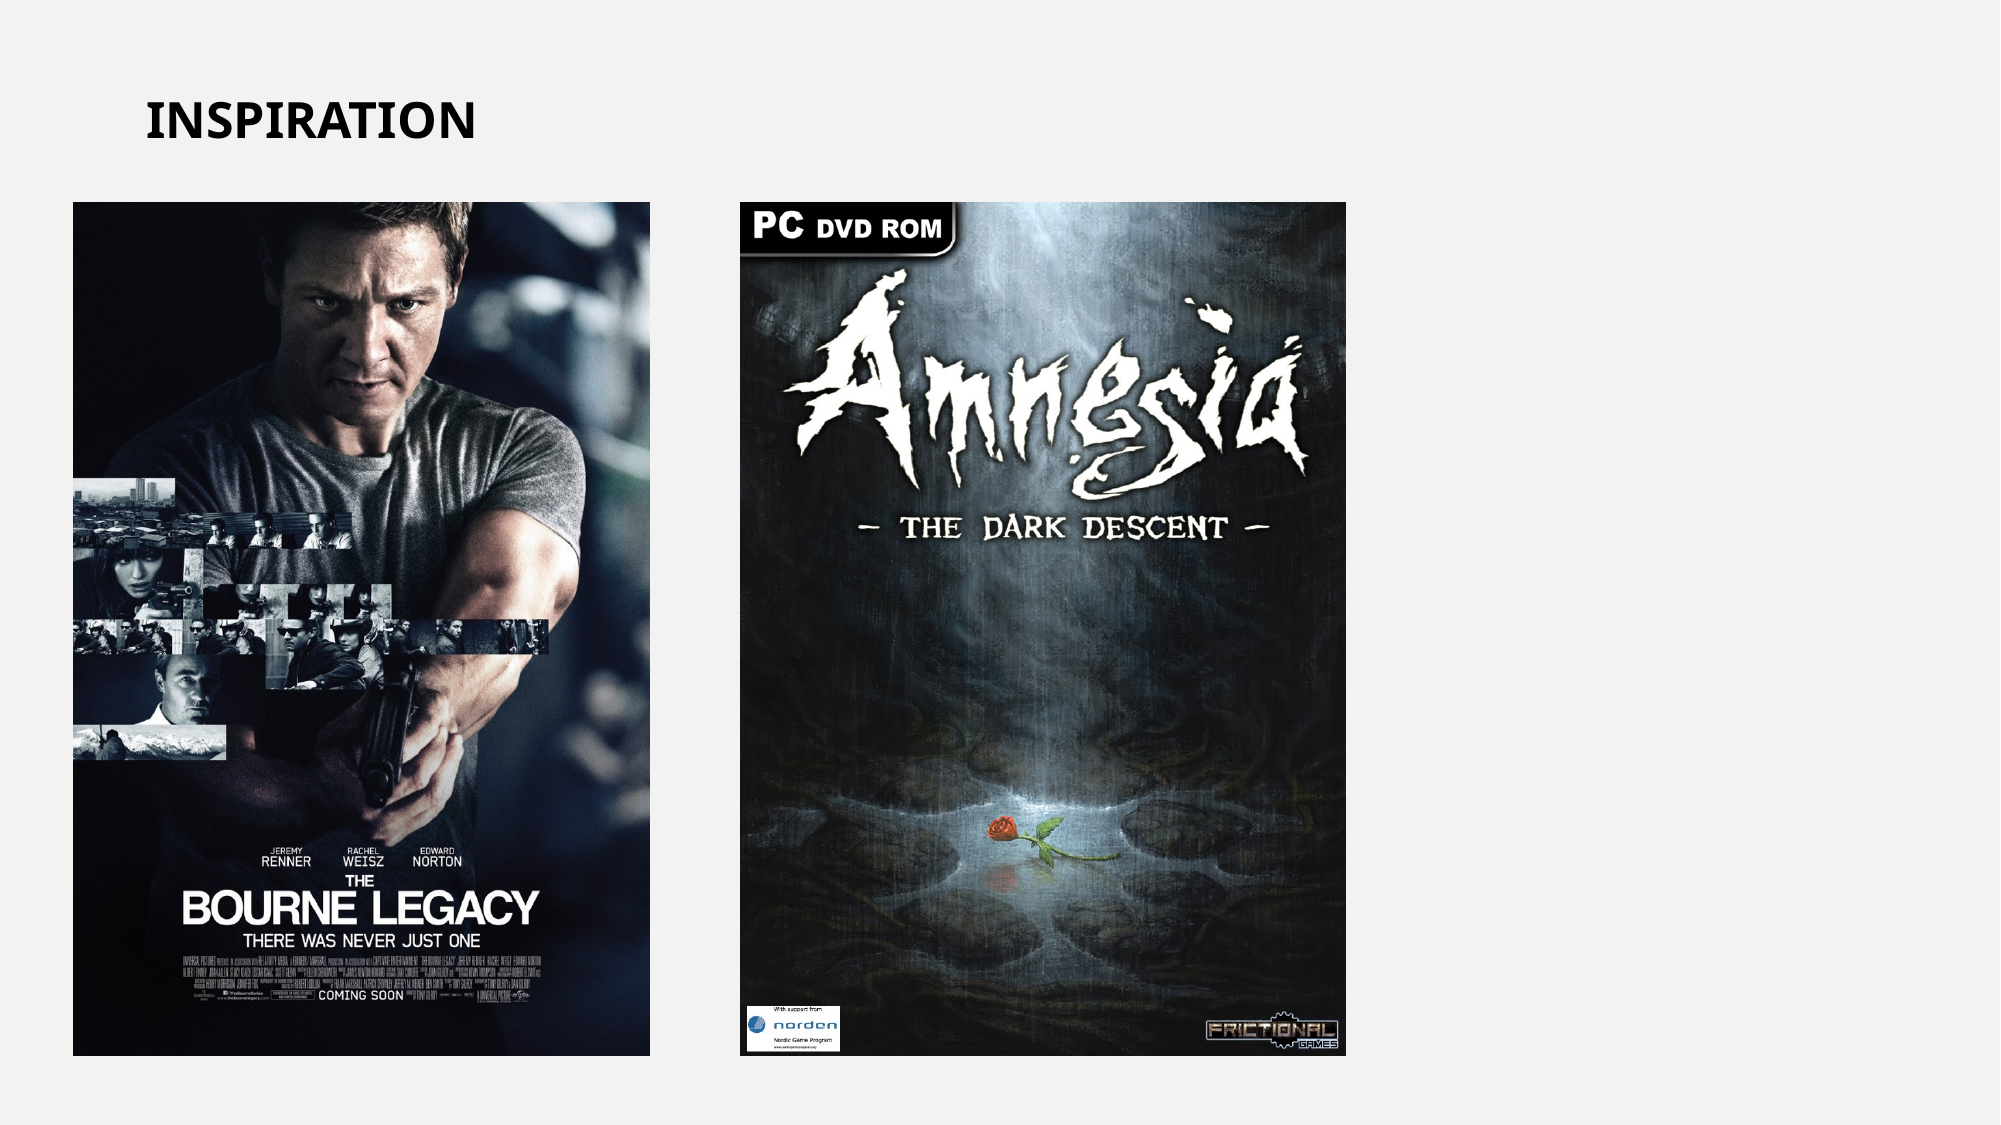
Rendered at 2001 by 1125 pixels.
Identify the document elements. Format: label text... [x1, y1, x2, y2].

text_box INSPIRATION [131, 81, 513, 157]
picture [73, 202, 650, 1056]
picture [740, 202, 1346, 1056]
